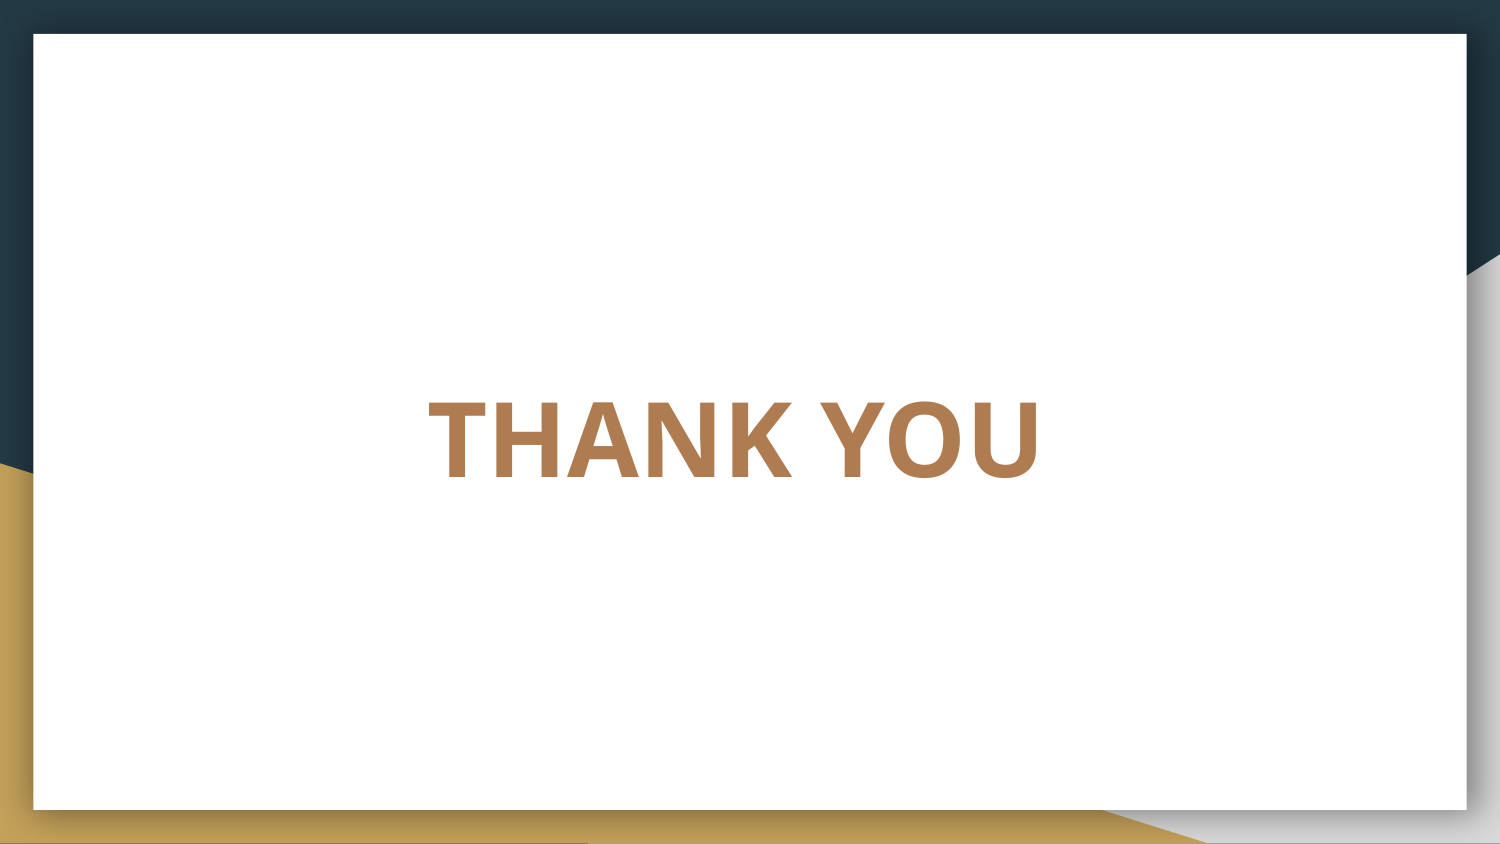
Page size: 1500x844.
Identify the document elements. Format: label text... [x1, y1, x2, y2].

title THANK YOU [134, 138, 1366, 513]
